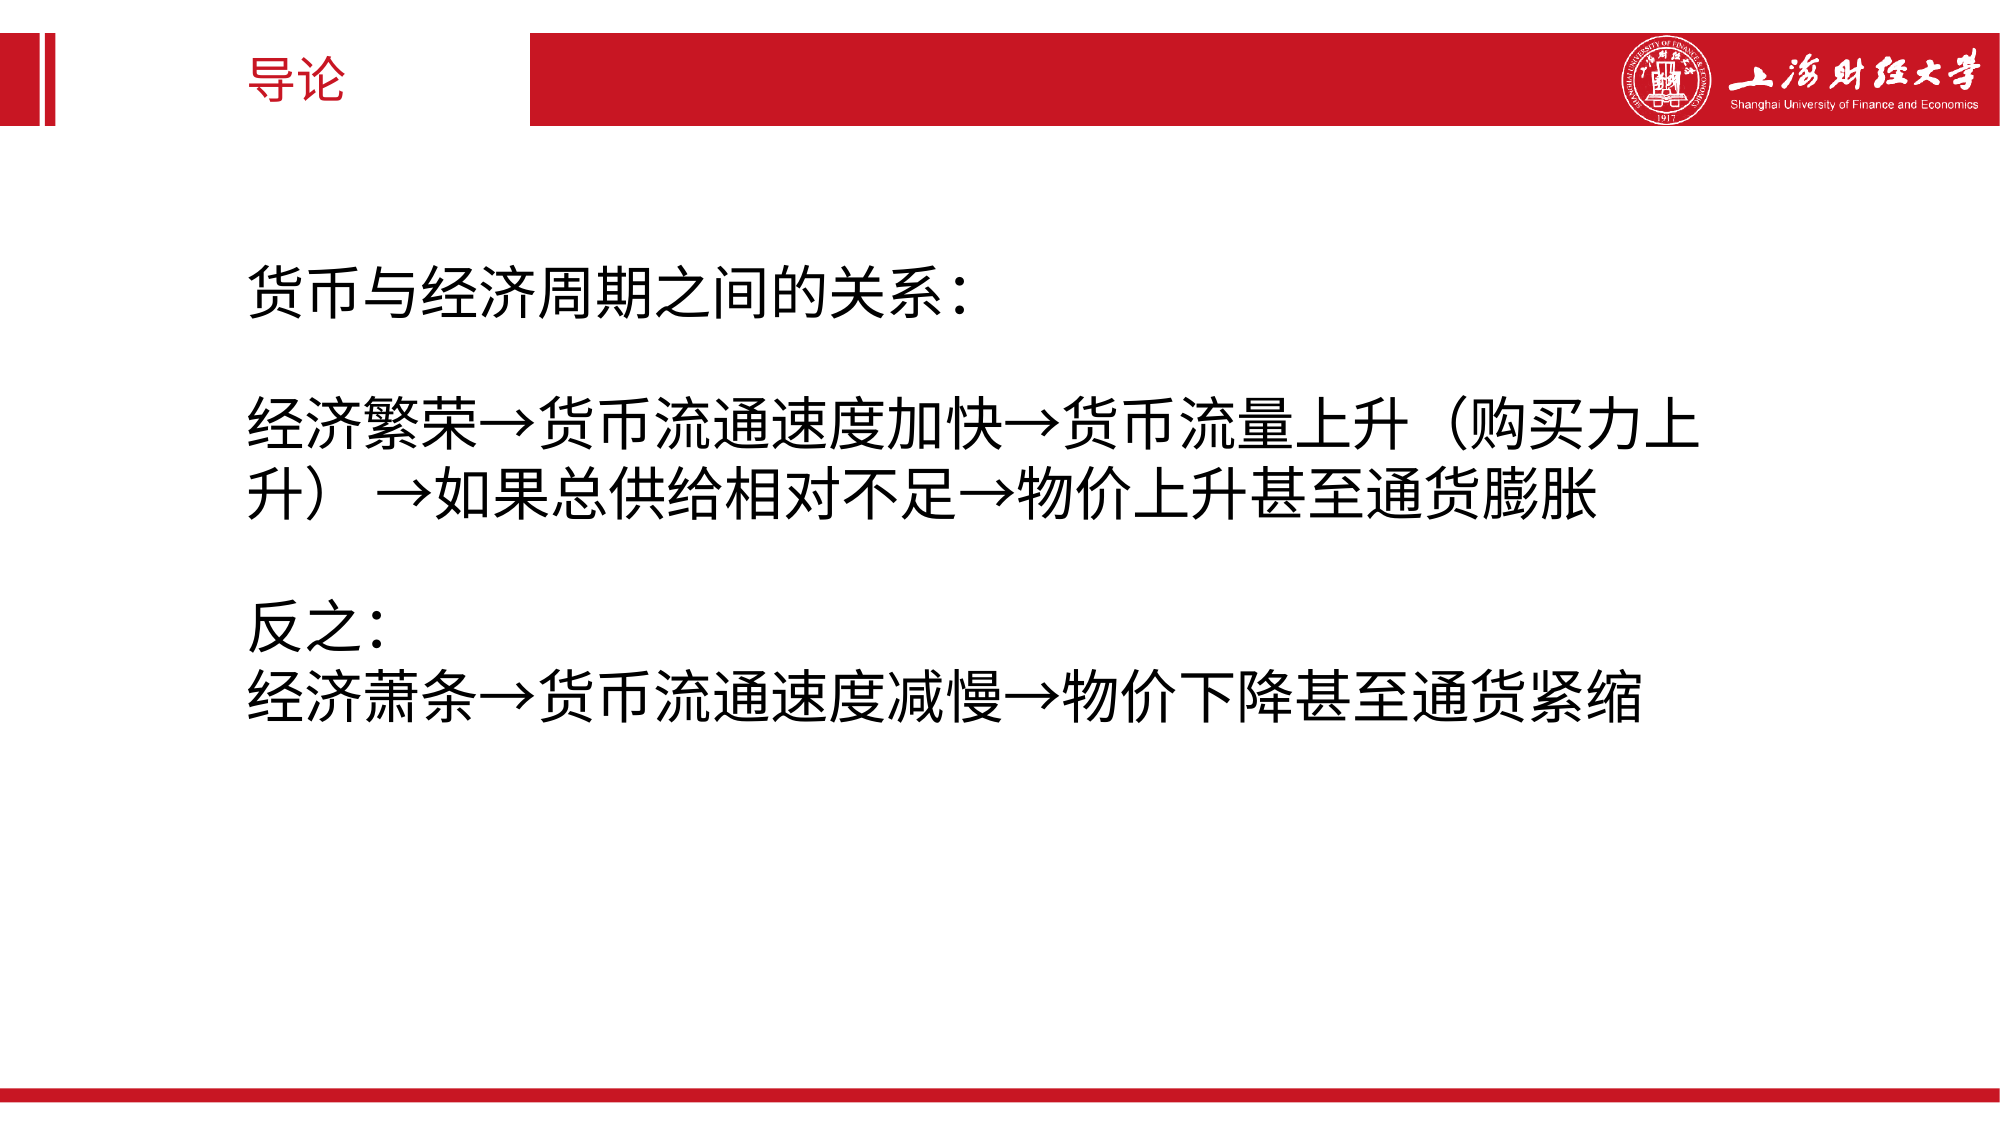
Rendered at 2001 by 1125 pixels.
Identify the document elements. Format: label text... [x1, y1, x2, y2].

text_box 导论 [232, 41, 362, 116]
picture [1595, 0, 2000, 172]
text_box 反之： 经济萧条→货币流通速度减慢→物价下降甚至通货紧缩 [231, 582, 1825, 738]
text_box 货币与经济周期之间的关系： [231, 248, 1013, 334]
text_box 经济繁荣→货币流通速度加快→货币流量上升（购买力上升） →如果总供给相对不足→物价上升甚至通货膨胀 [231, 380, 1825, 535]
